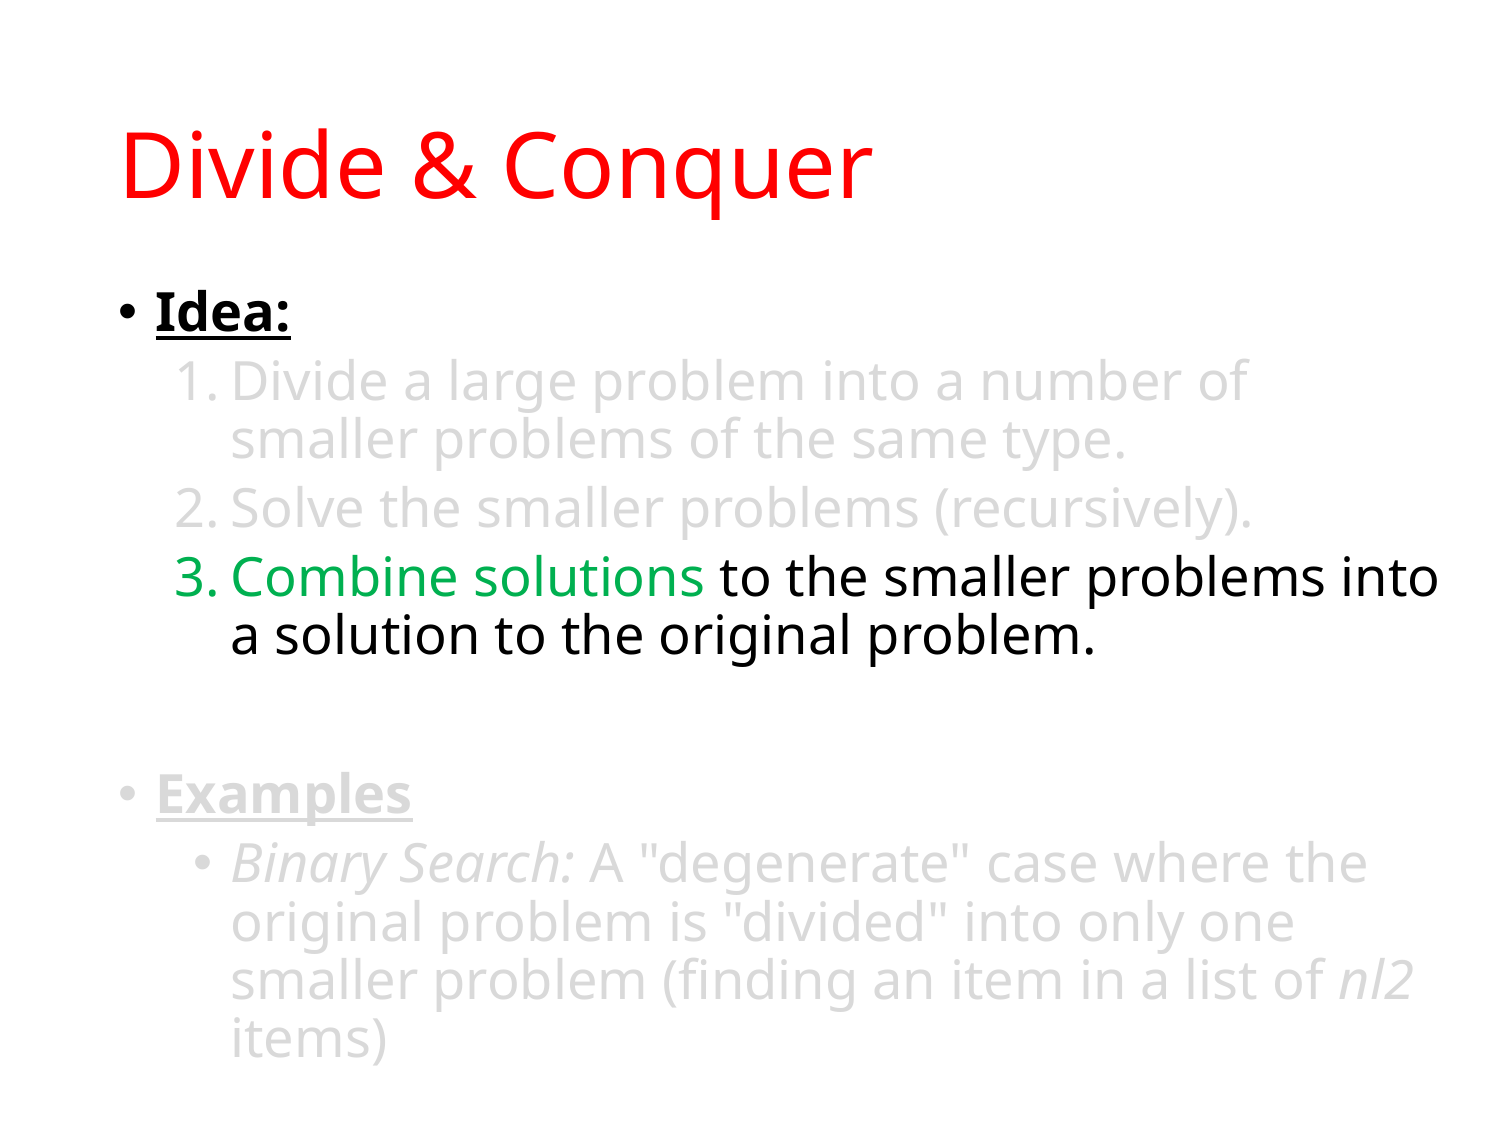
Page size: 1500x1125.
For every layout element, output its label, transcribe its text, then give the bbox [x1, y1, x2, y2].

list Idea: Divide a large problem into a number of smaller problems of the same type. Solve the smaller problems (recursively). Combine solutions to the smaller problems into a solution to the original problem. Examples Binary Search: A "degenerate" case where the original problem is "divided" into only one smaller problem (finding an item in a list of nl2 items) [103, 277, 1460, 1105]
title Divide & Conquer [103, 59, 1397, 277]
